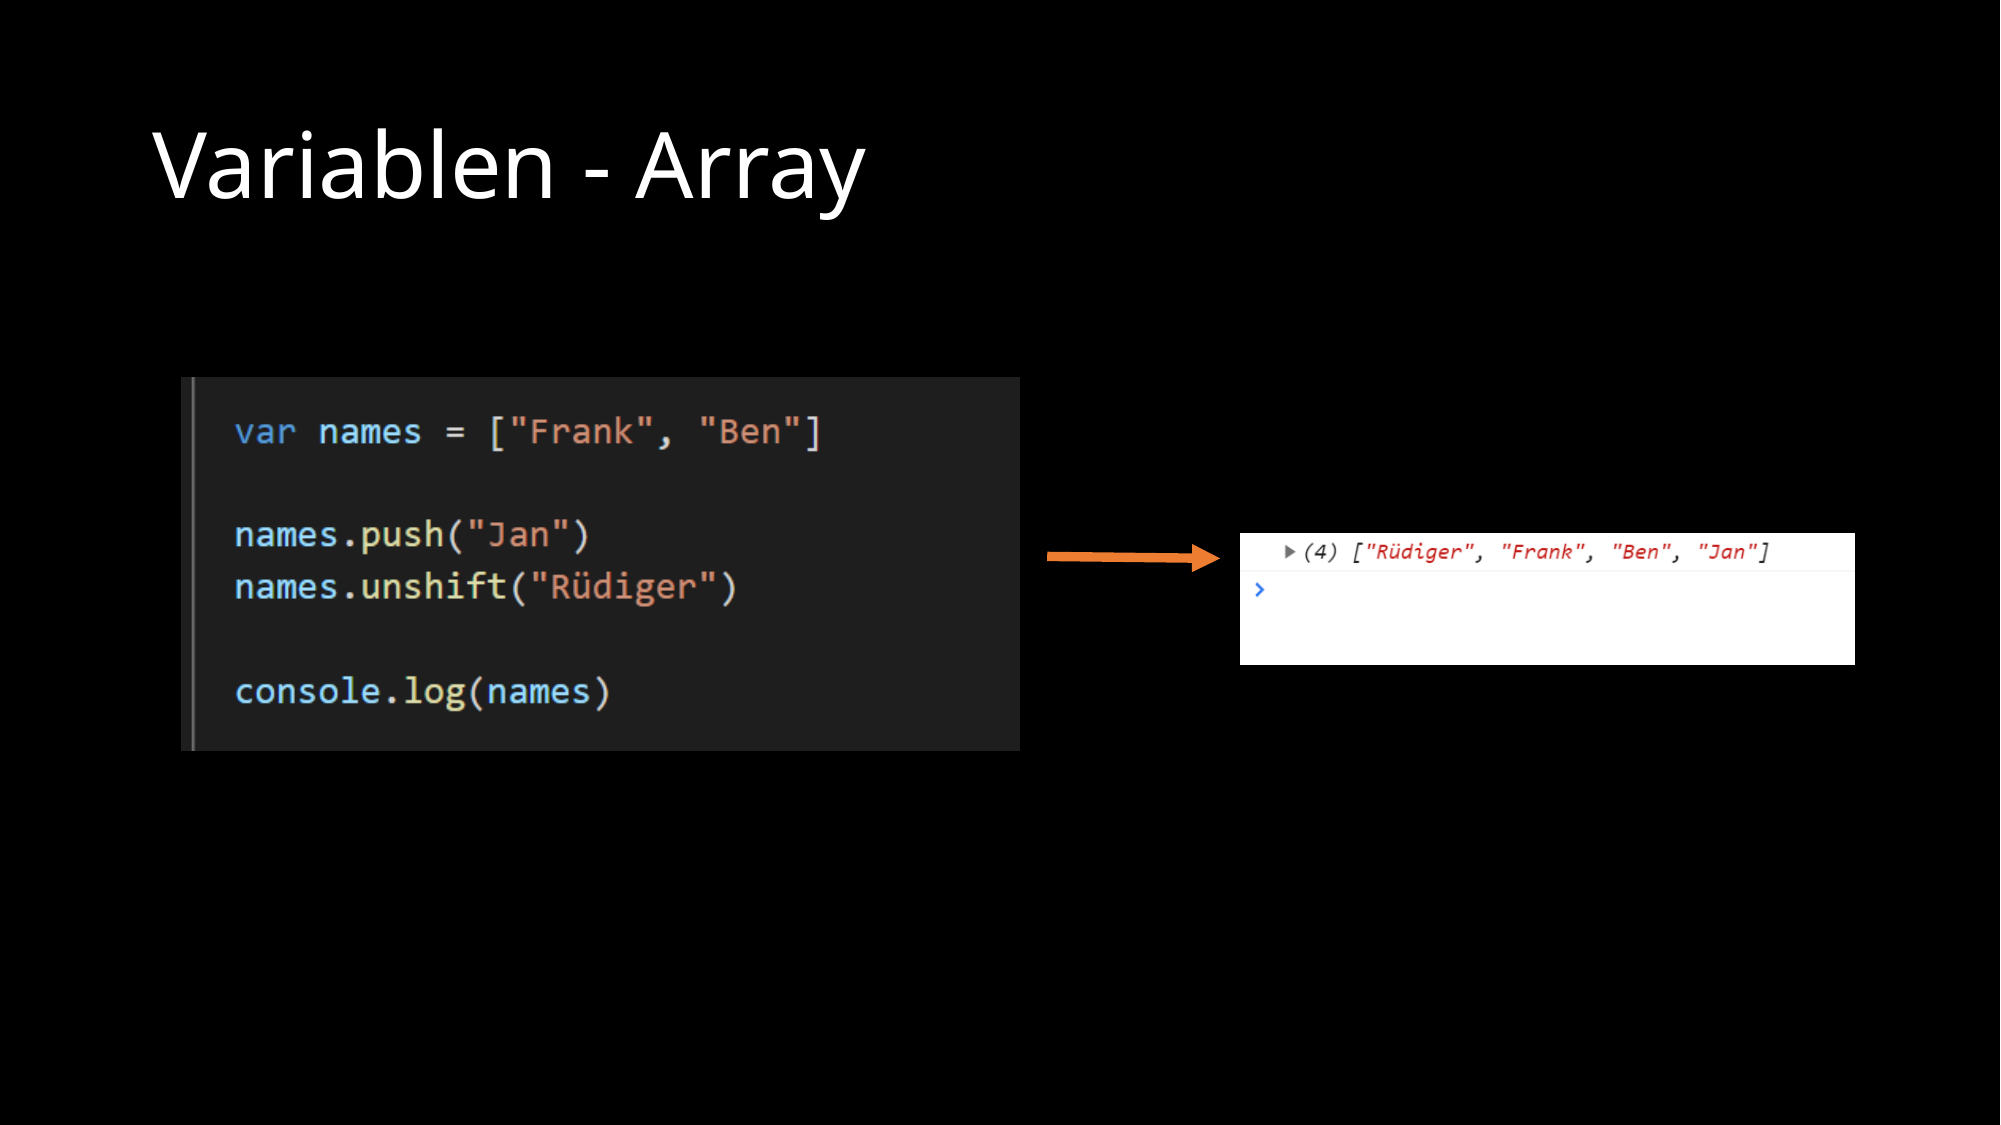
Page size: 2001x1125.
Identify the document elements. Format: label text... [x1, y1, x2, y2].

picture [1240, 533, 1855, 665]
picture [181, 377, 1020, 751]
title Variablen - Array [137, 59, 1863, 278]
